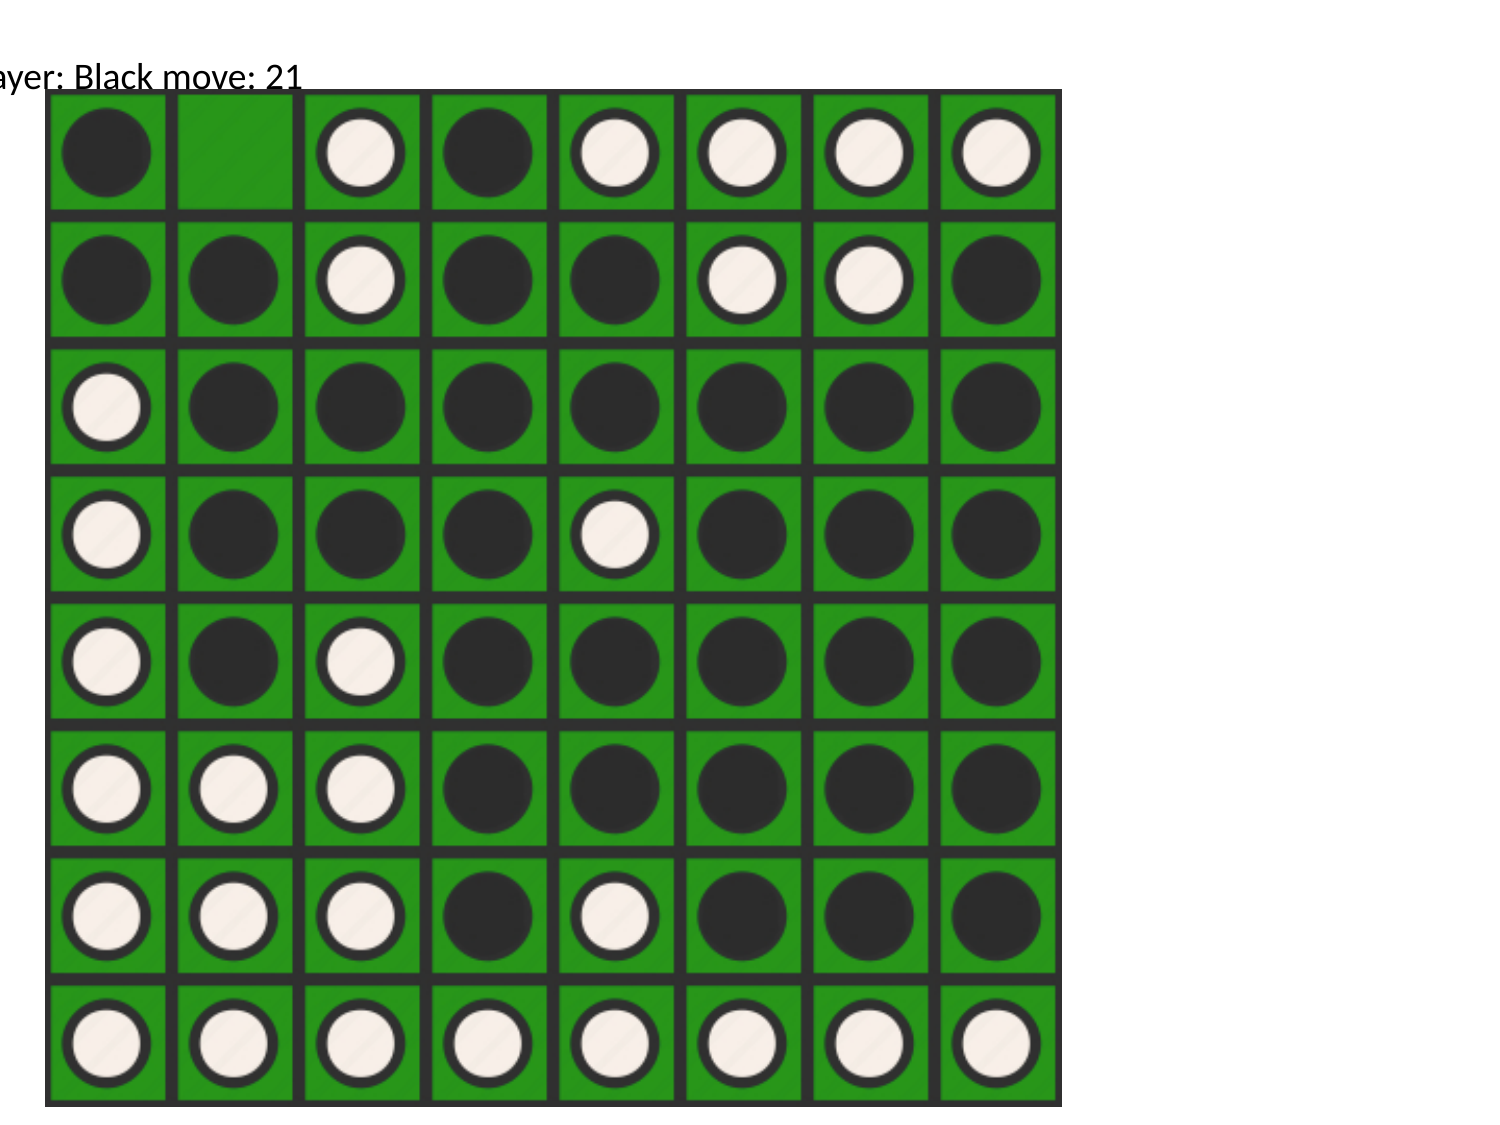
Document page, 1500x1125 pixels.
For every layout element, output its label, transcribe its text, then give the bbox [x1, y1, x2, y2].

picture [44, 89, 1062, 1107]
text_box turn: 59 player: Black move: 21 [0, 44, 319, 105]
